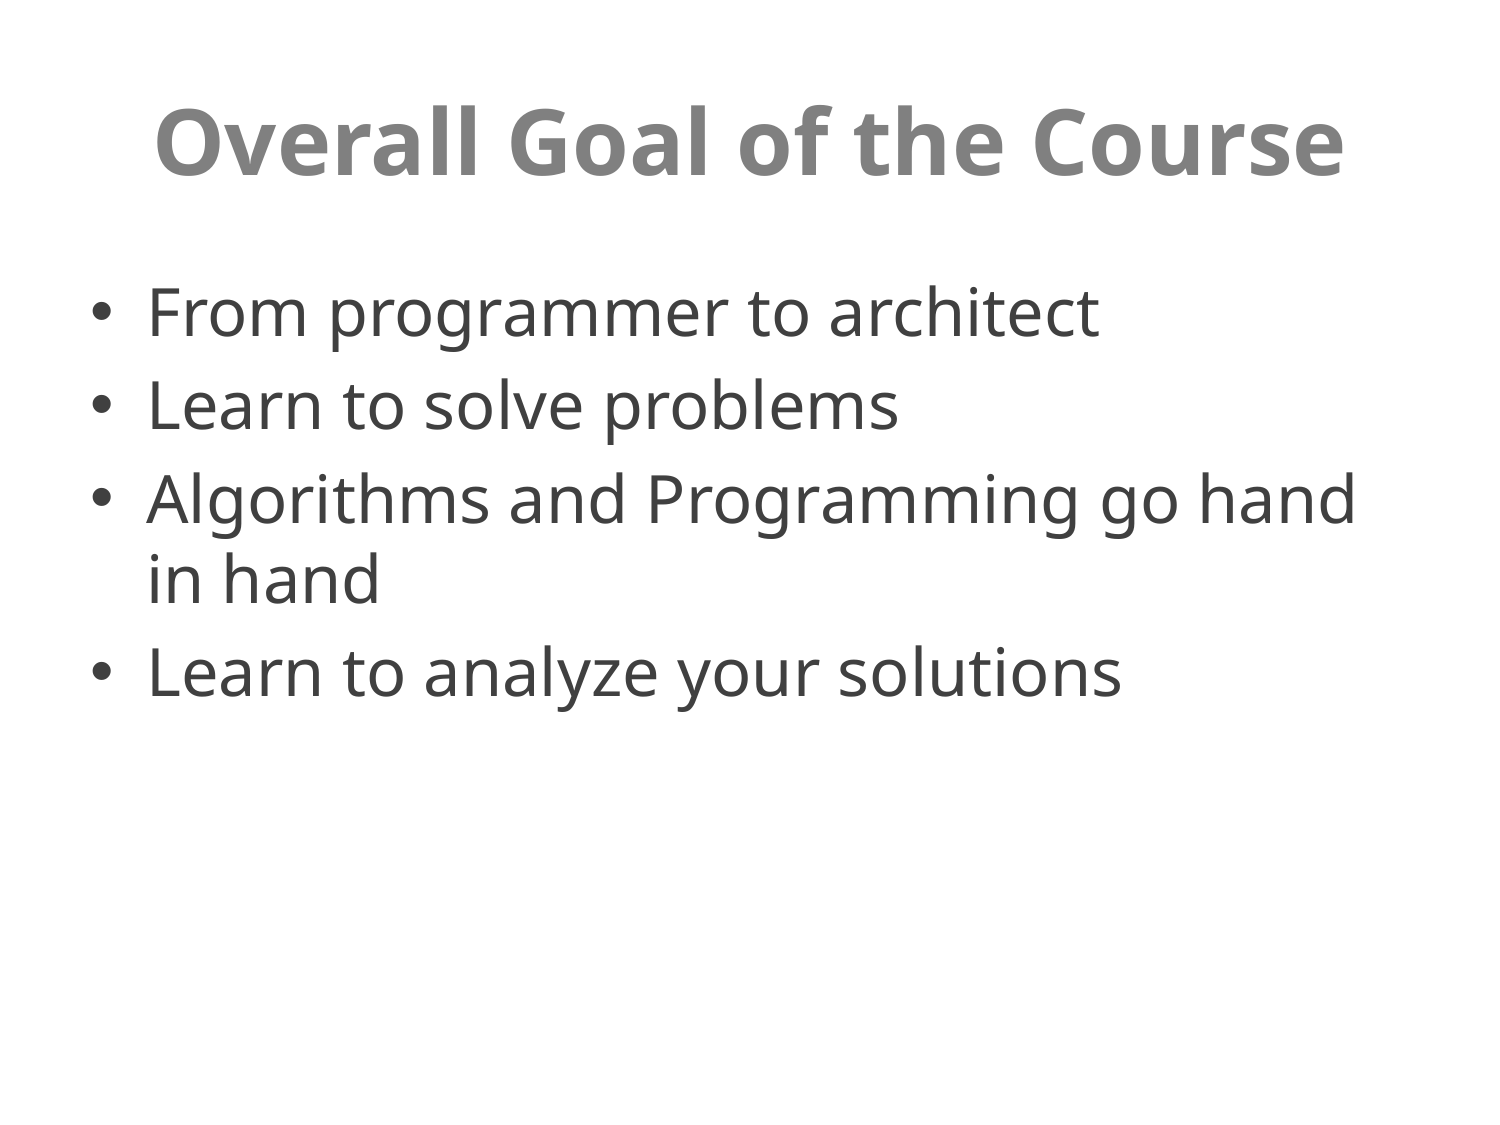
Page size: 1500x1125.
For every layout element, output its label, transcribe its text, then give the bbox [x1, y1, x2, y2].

list From programmer to architect Learn to solve problems Algorithms and Programming go hand in hand Learn to analyze your solutions [75, 262, 1425, 1005]
title Overall Goal of the Course [75, 45, 1425, 233]
